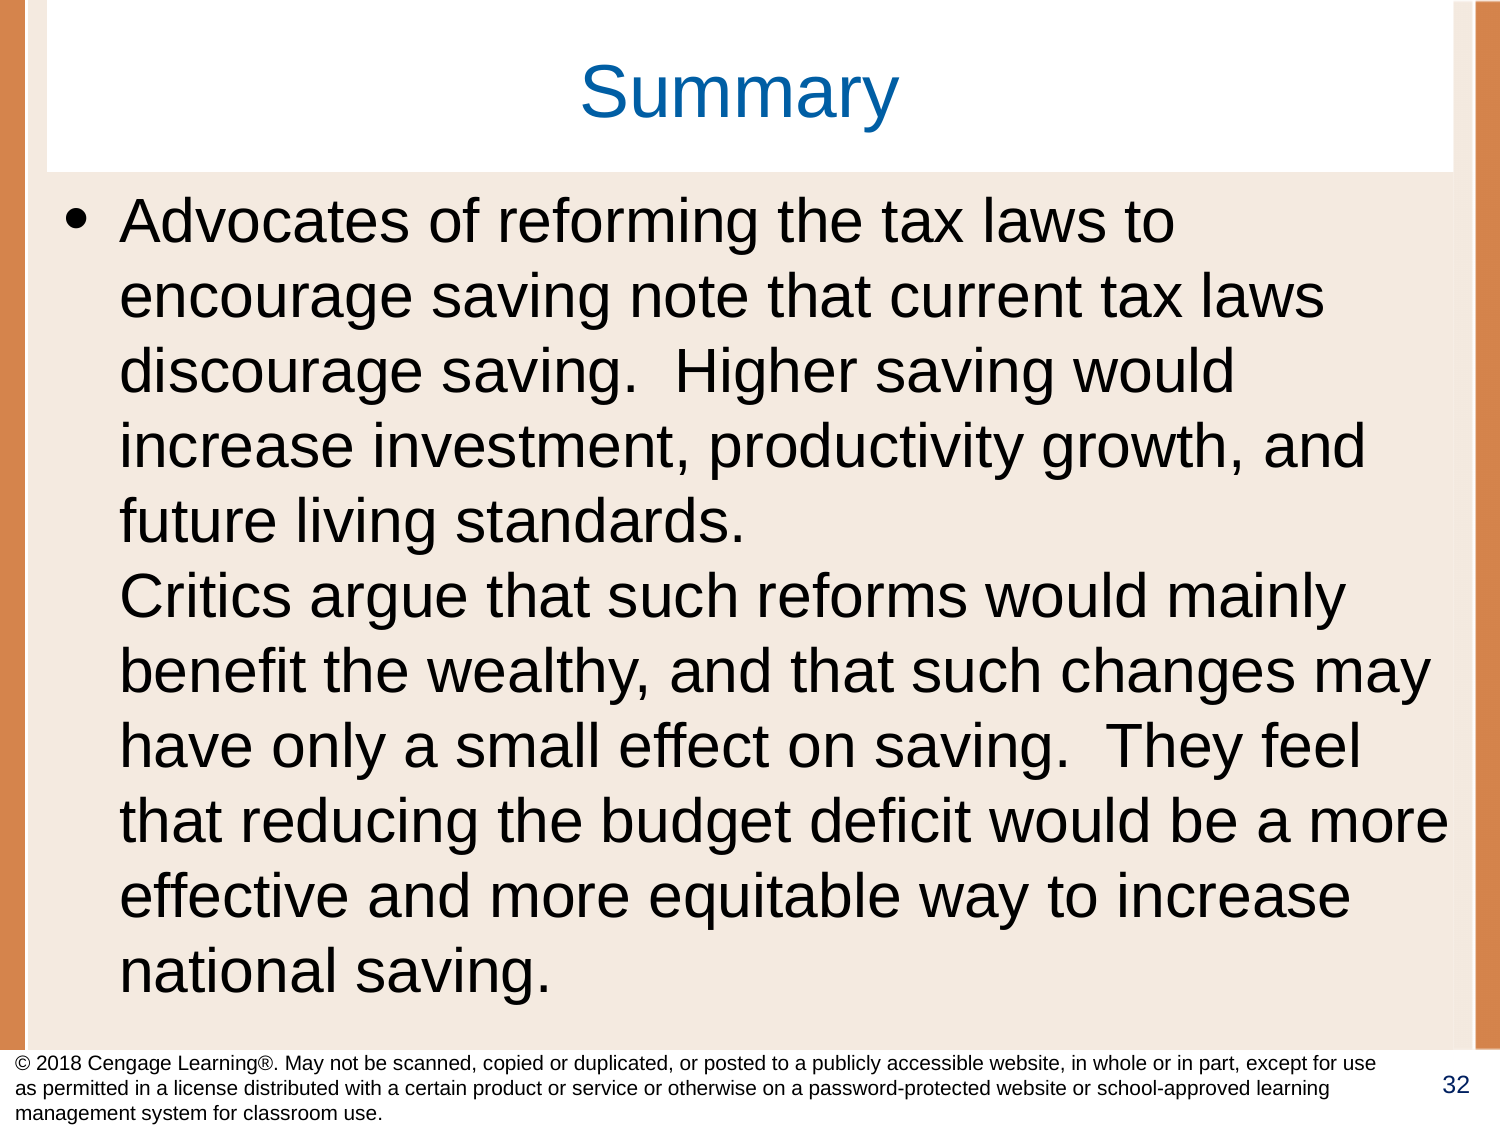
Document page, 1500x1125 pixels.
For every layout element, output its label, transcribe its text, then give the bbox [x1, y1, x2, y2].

list Advocates of reforming the tax laws to encourage saving note that current tax laws discourage saving. Higher saving would increase investment, productivity growth, and future living standards. Critics argue that such reforms would mainly benefit the wealthy, and that such changes may have only a small effect on saving. They feel that reducing the budget deficit would be a more effective and more equitable way to increase national saving. [48, 172, 1475, 1063]
picture [0, 0, 48, 1050]
title Summary [37, 16, 1463, 158]
slide_number 32 [1412, 1060, 1500, 1125]
footer © 2018 Cengage Learning®. May not be scanned, copied or duplicated, or posted to a publicly accessible website, in whole or in part, except for use as permitted in a license distributed with a certain product or service or otherwise on a password-protected website or school-approved learning management system for classroom use. [0, 1050, 1412, 1125]
picture [1454, 2, 1500, 1048]
